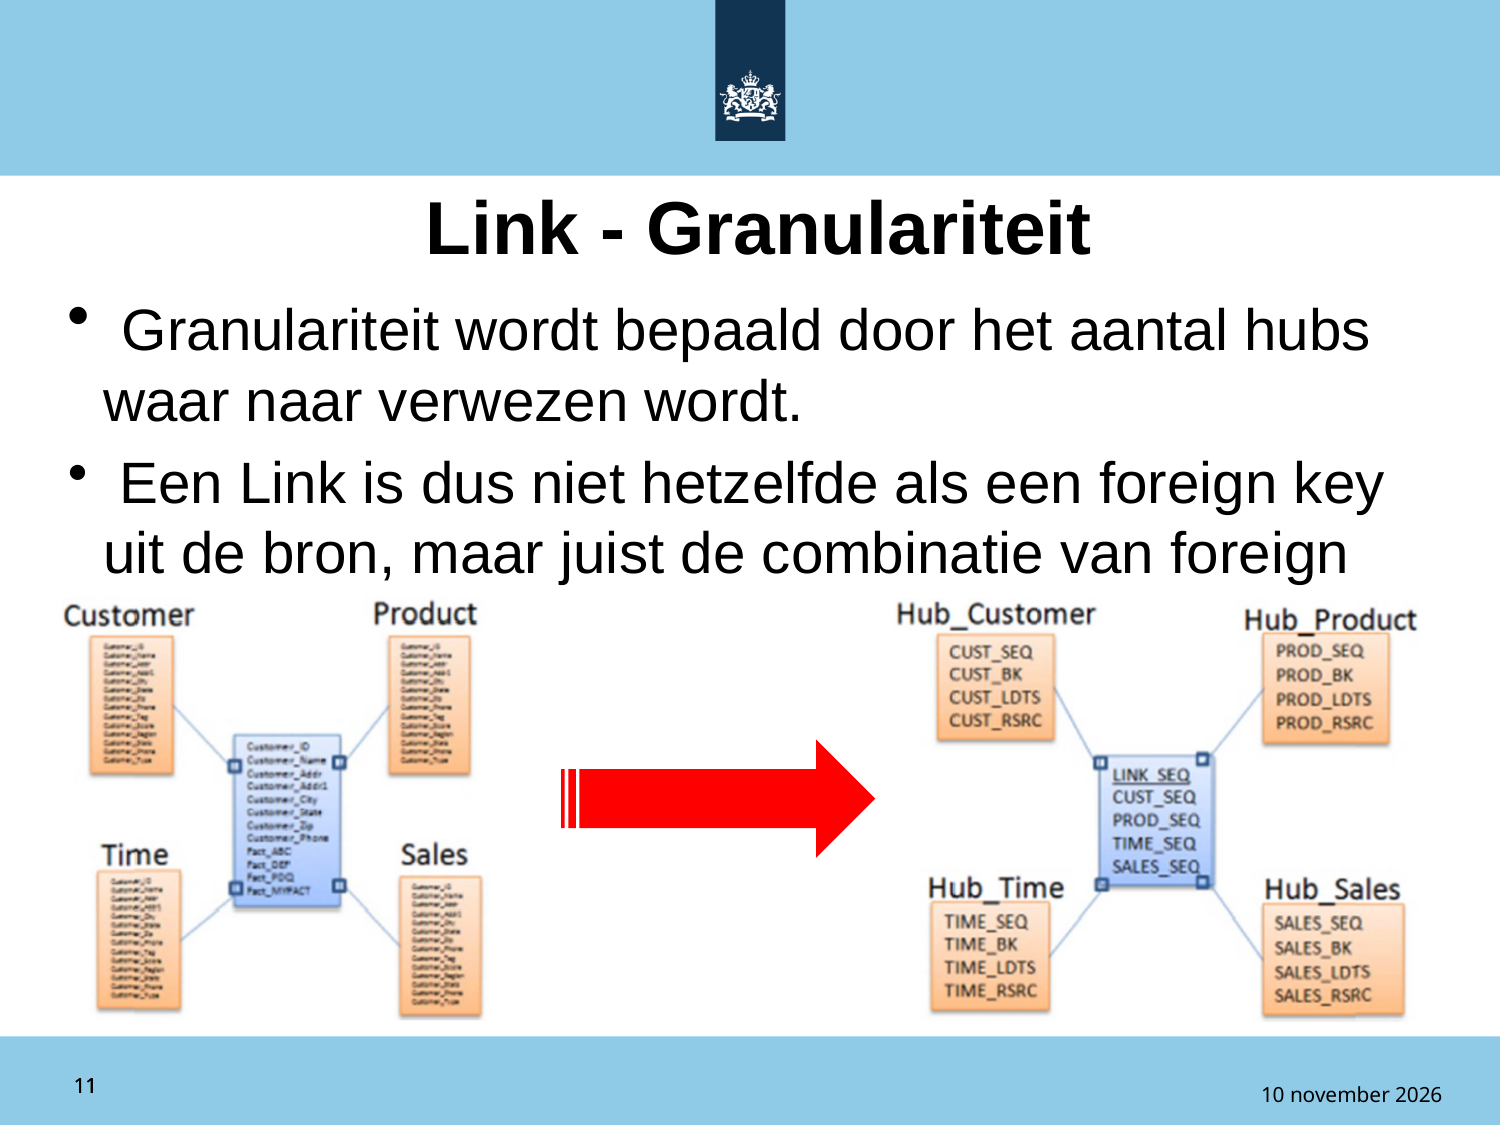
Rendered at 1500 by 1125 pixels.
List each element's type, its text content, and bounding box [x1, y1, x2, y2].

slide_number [1246, 1073, 1497, 1121]
text_box [579, 739, 876, 858]
picture [53, 596, 491, 1024]
text_box Link - Granulariteit Granulariteit wordt bepaald door het aantal hubs waar naar verwezen wordt. Een Link is dus niet hetzelfde als een foreign key uit de bron, maar juist de combinatie van foreign keys. [53, 172, 1465, 663]
slide_number 11 [58, 1065, 177, 1125]
picture [891, 596, 1424, 1024]
text_box [568, 769, 576, 829]
text_box [561, 769, 565, 829]
text_box [117, 468, 242, 509]
picture [0, 0, 1500, 141]
